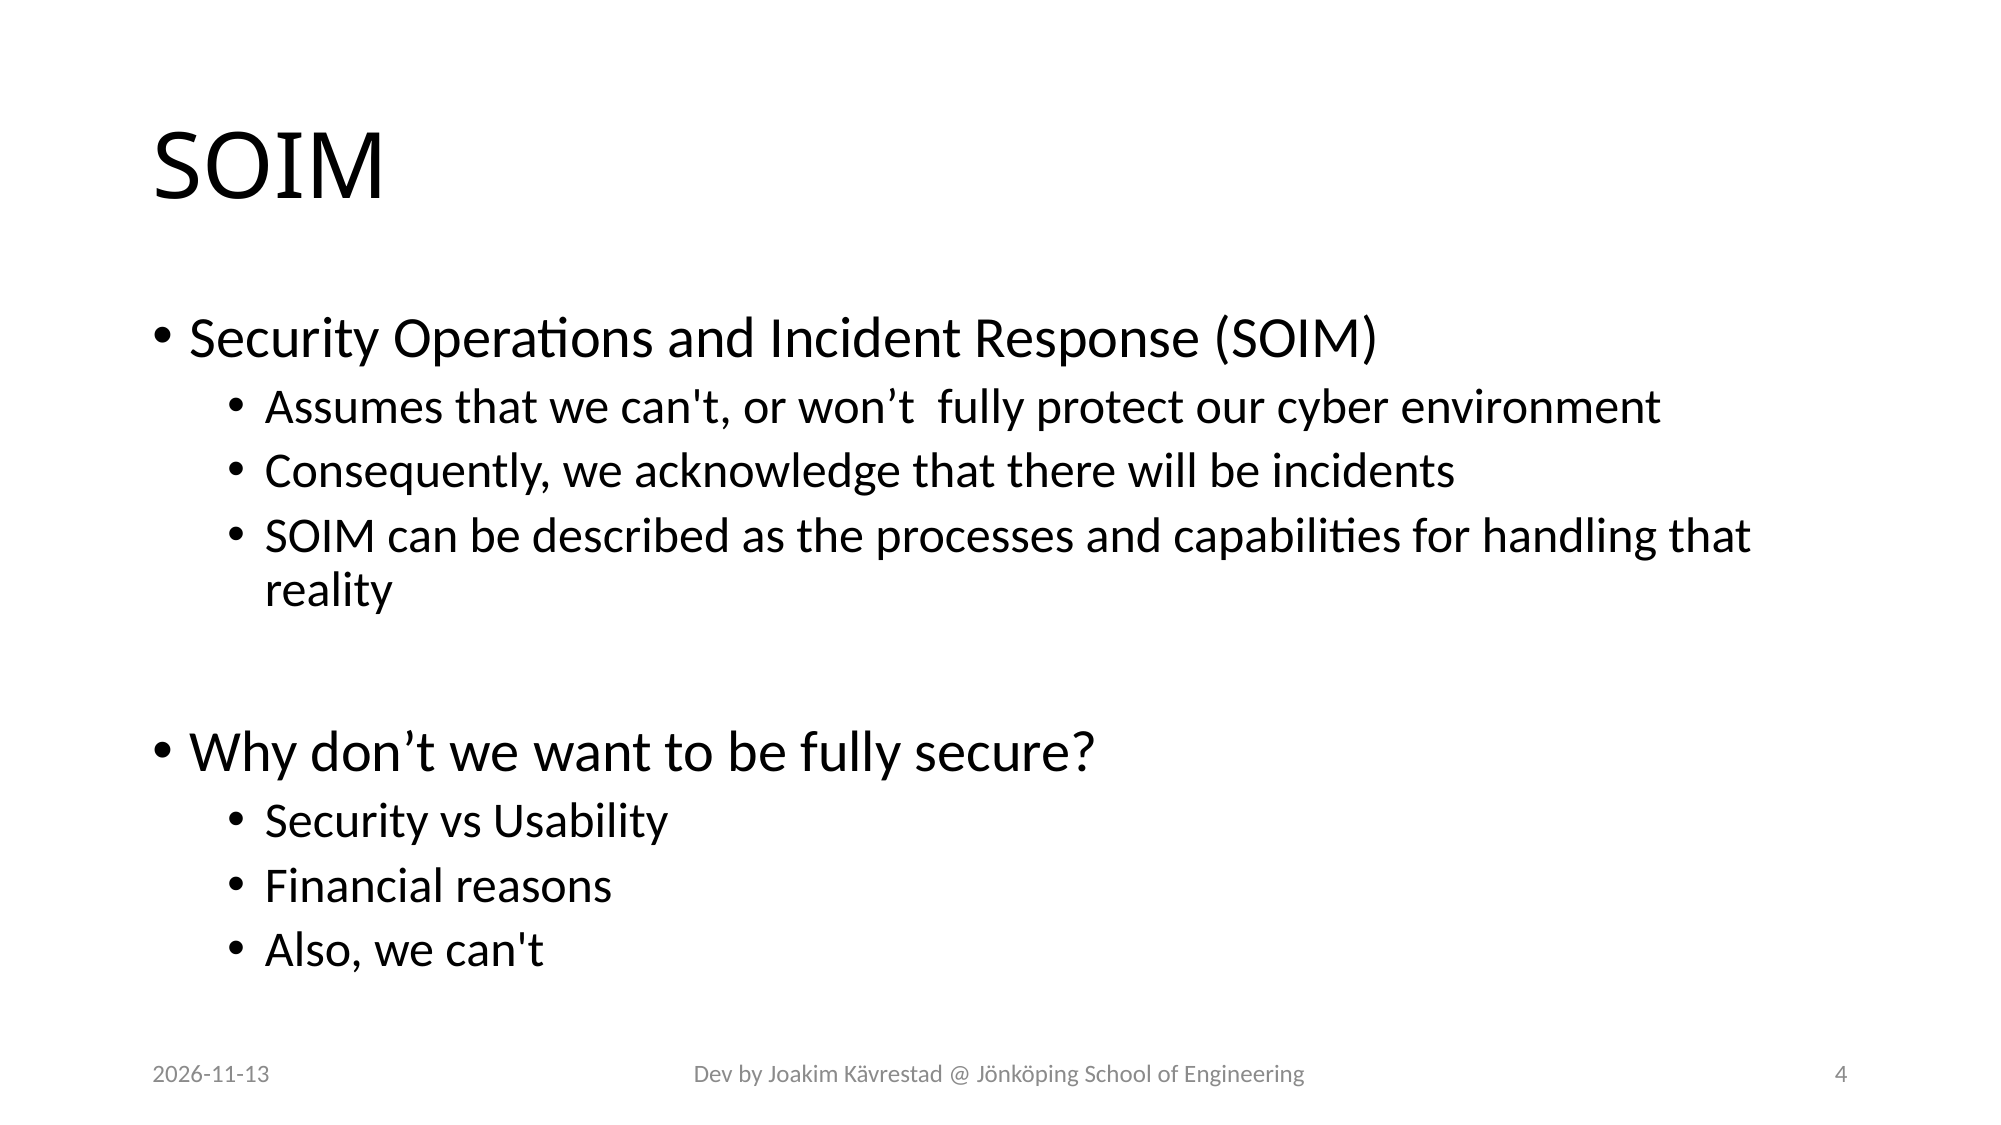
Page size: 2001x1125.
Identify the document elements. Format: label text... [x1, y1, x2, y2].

list Security Operations and Incident Response (SOIM) Assumes that we can't, or won’t fully protect our cyber environment Consequently, we acknowledge that there will be incidents SOIM can be described as the processes and capabilities for handling that reality Why don’t we want to be fully secure? Security vs Usability Financial reasons Also, we can't [137, 299, 1863, 1014]
slide_number 4 [1412, 1042, 1863, 1103]
footer Dev by Joakim Kävrestad @ Jönköping School of Engineering [662, 1042, 1338, 1103]
title SOIM [137, 59, 1863, 278]
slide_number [137, 1042, 588, 1103]
